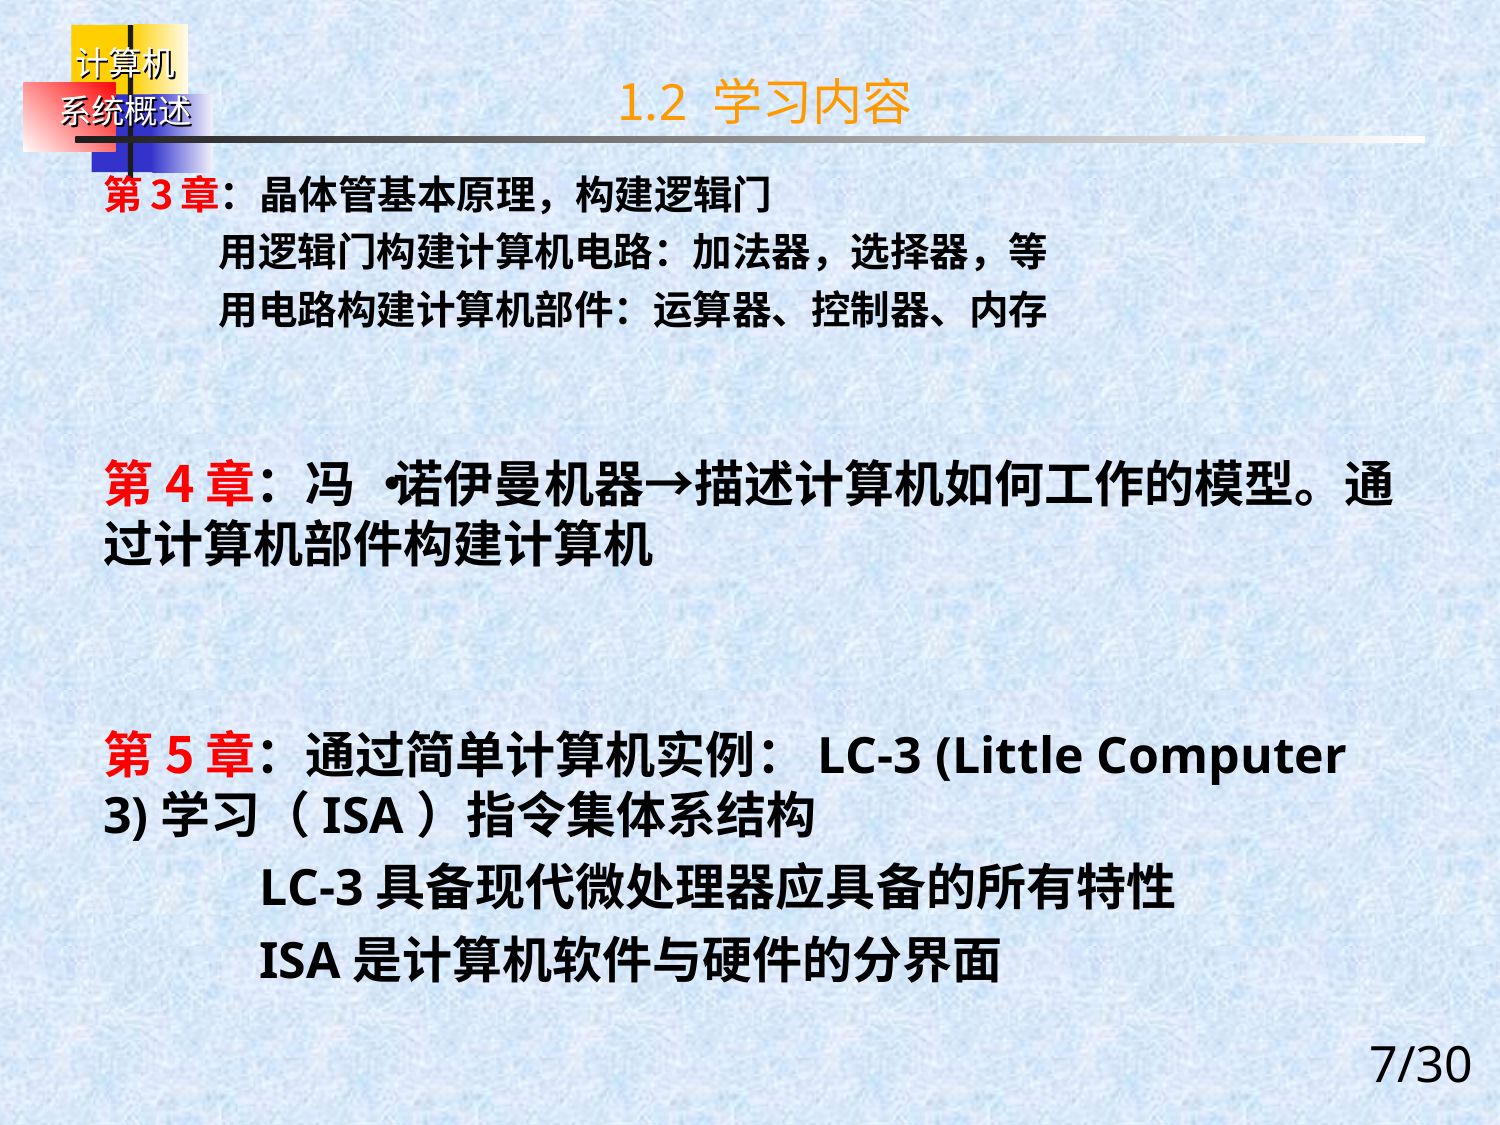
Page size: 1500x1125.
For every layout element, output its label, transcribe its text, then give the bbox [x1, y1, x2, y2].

picture [0, 0, 1500, 1125]
title 1.2 学习内容 [226, 12, 1303, 138]
text_box 第3章：晶体管基本原理，构建逻辑门 用逻辑门构建计算机电路：加法器，选择器，等 用电路构建计算机部件：运算器、控制器、内存 [88, 162, 1415, 340]
text_box 第4章：冯·诺伊曼机器→描述计算机如何工作的模型。通过计算机部件构建计算机 [88, 445, 1415, 623]
text_box 第5章：通过简单计算机实例：LC-3 (Little Computer 3)学习（ISA）指令集体系结构 LC-3具备现代微处理器应具备的所有特性 ISA是计算机软件与硬件的分界面 [88, 715, 1365, 1125]
text_box <number>/30 [1365, 1062, 1488, 1113]
